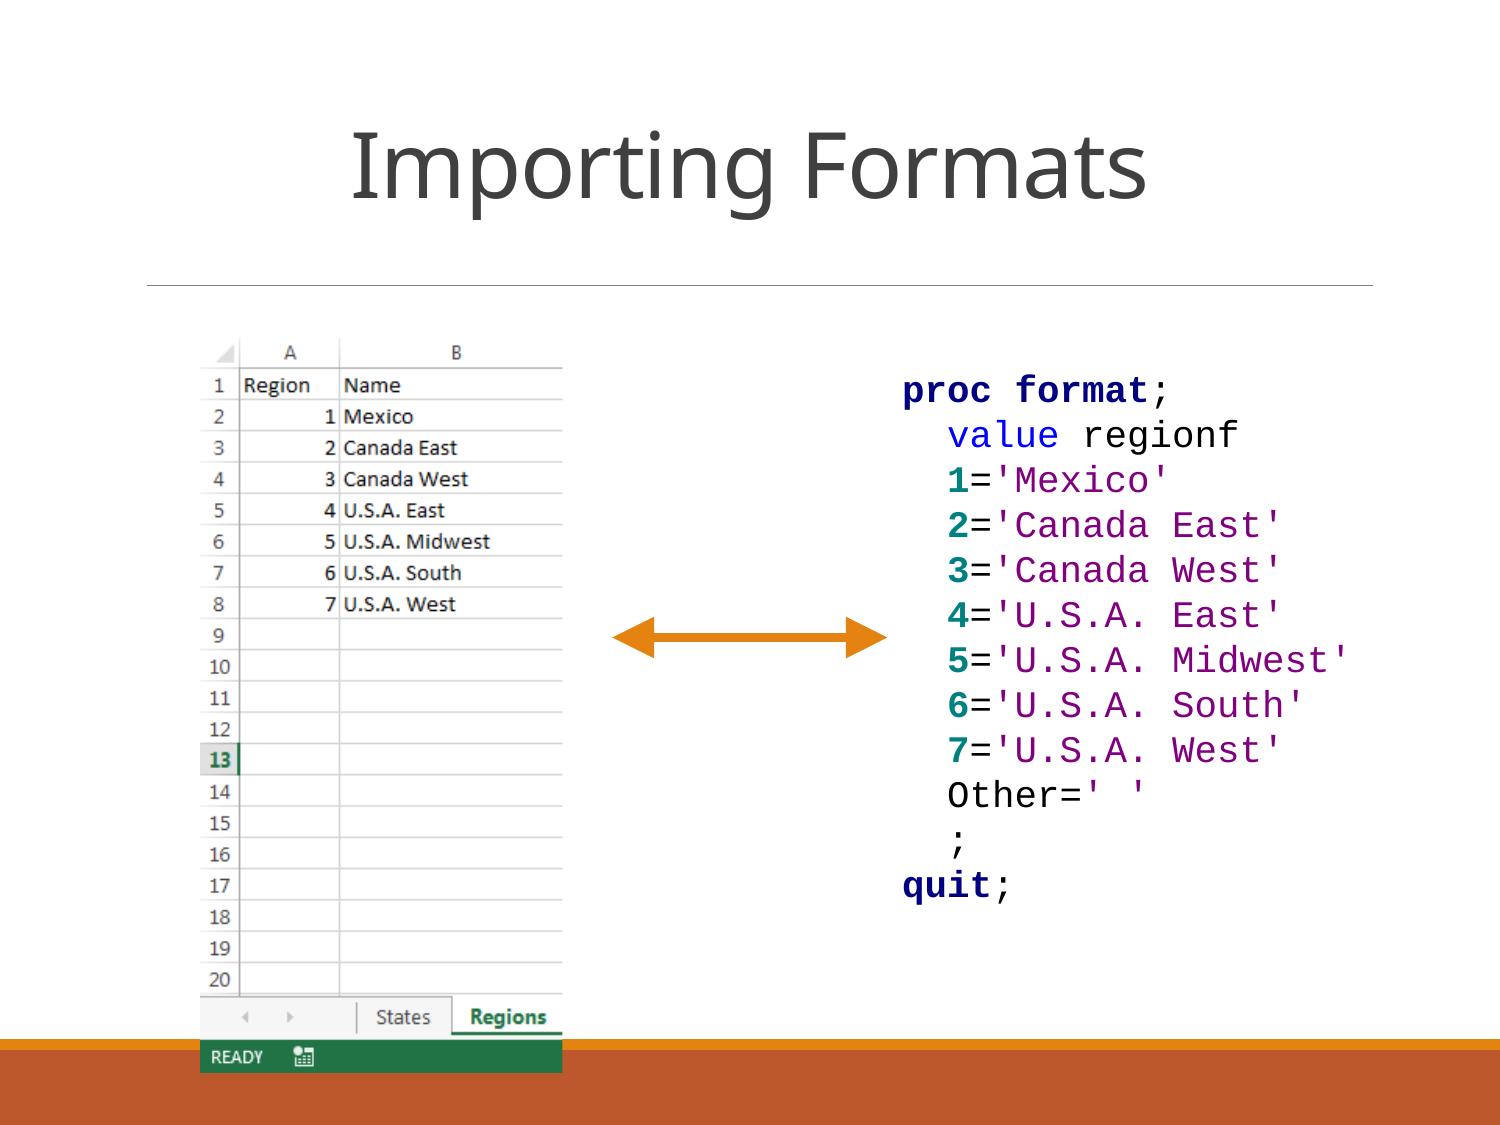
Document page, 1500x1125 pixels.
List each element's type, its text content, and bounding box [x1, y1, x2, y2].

text_box proc format; value regionf 1='Mexico' 2='Canada East' 3='Canada West' 4='U.S.A. East' 5='U.S.A. Midwest' 6='U.S.A. South' 7='U.S.A. West' Other=' ' ; quit; [887, 312, 1500, 913]
title Importing Formats [0, 75, 1500, 225]
picture [199, 310, 563, 1074]
